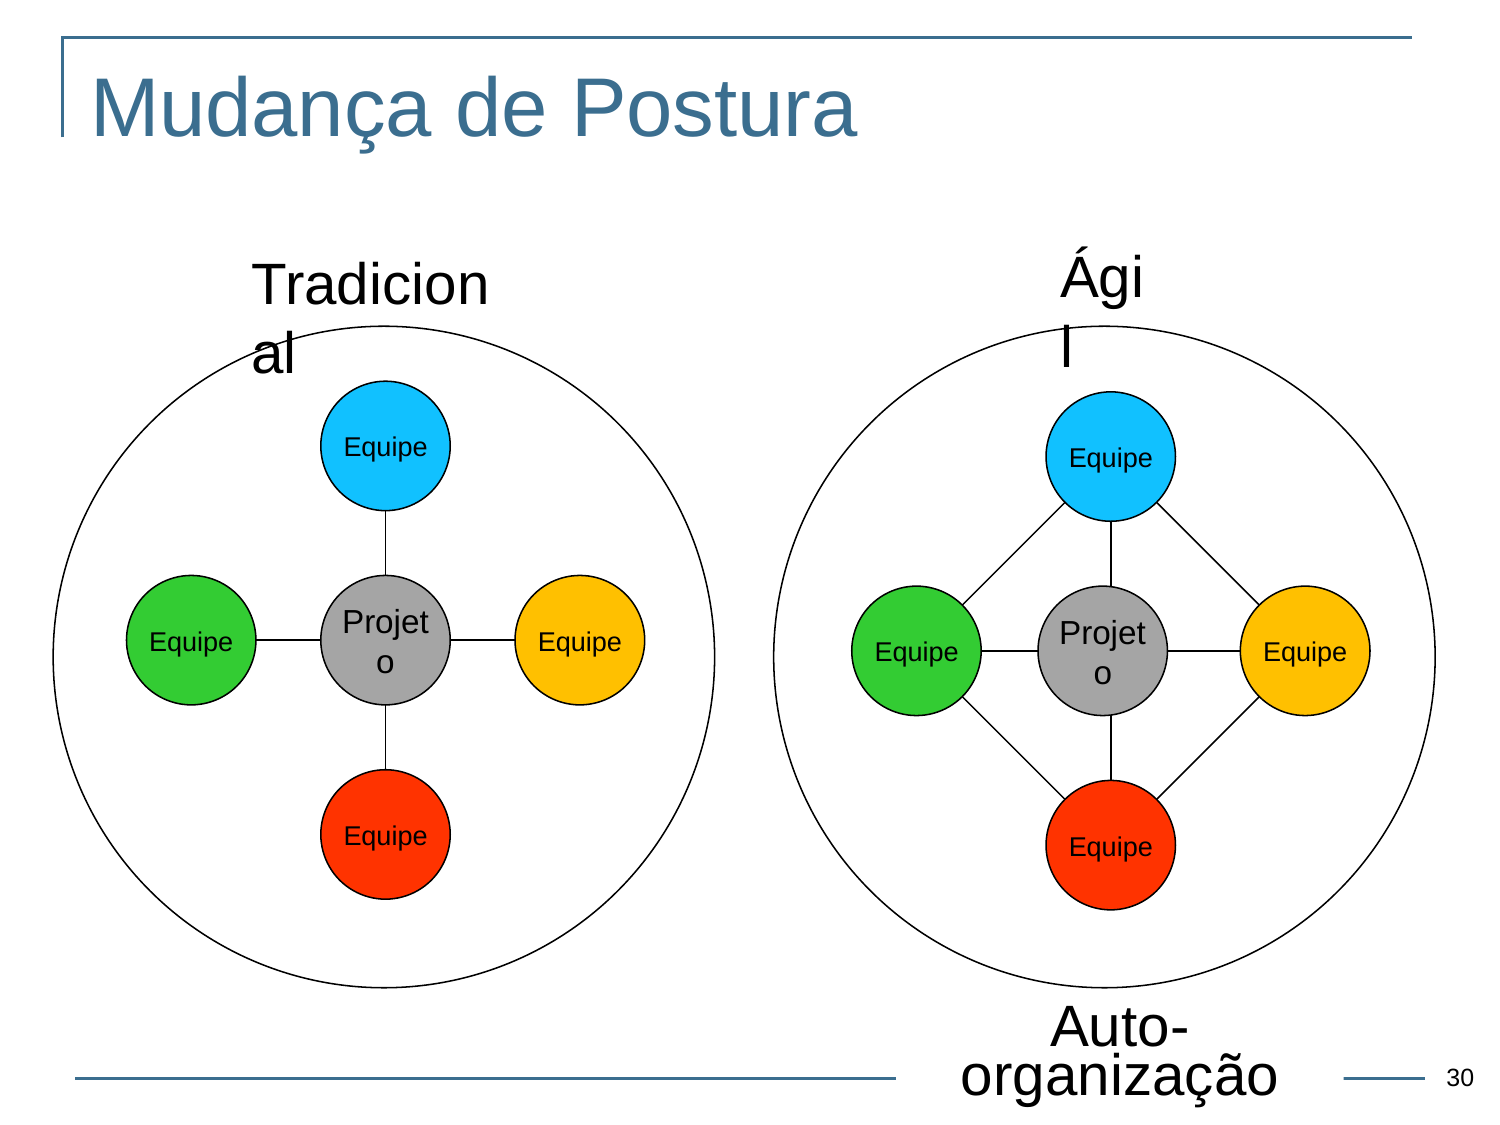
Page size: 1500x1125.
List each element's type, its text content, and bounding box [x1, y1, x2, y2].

text_box Tradicional [236, 238, 526, 394]
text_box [773, 326, 1436, 988]
slide_number ‹#› [1408, 1053, 1490, 1125]
title Mudança de Postura [75, 45, 1425, 233]
text_box Auto-organização [896, 999, 1344, 1113]
text_box Ágil [1045, 231, 1165, 324]
text_box [53, 358, 715, 988]
